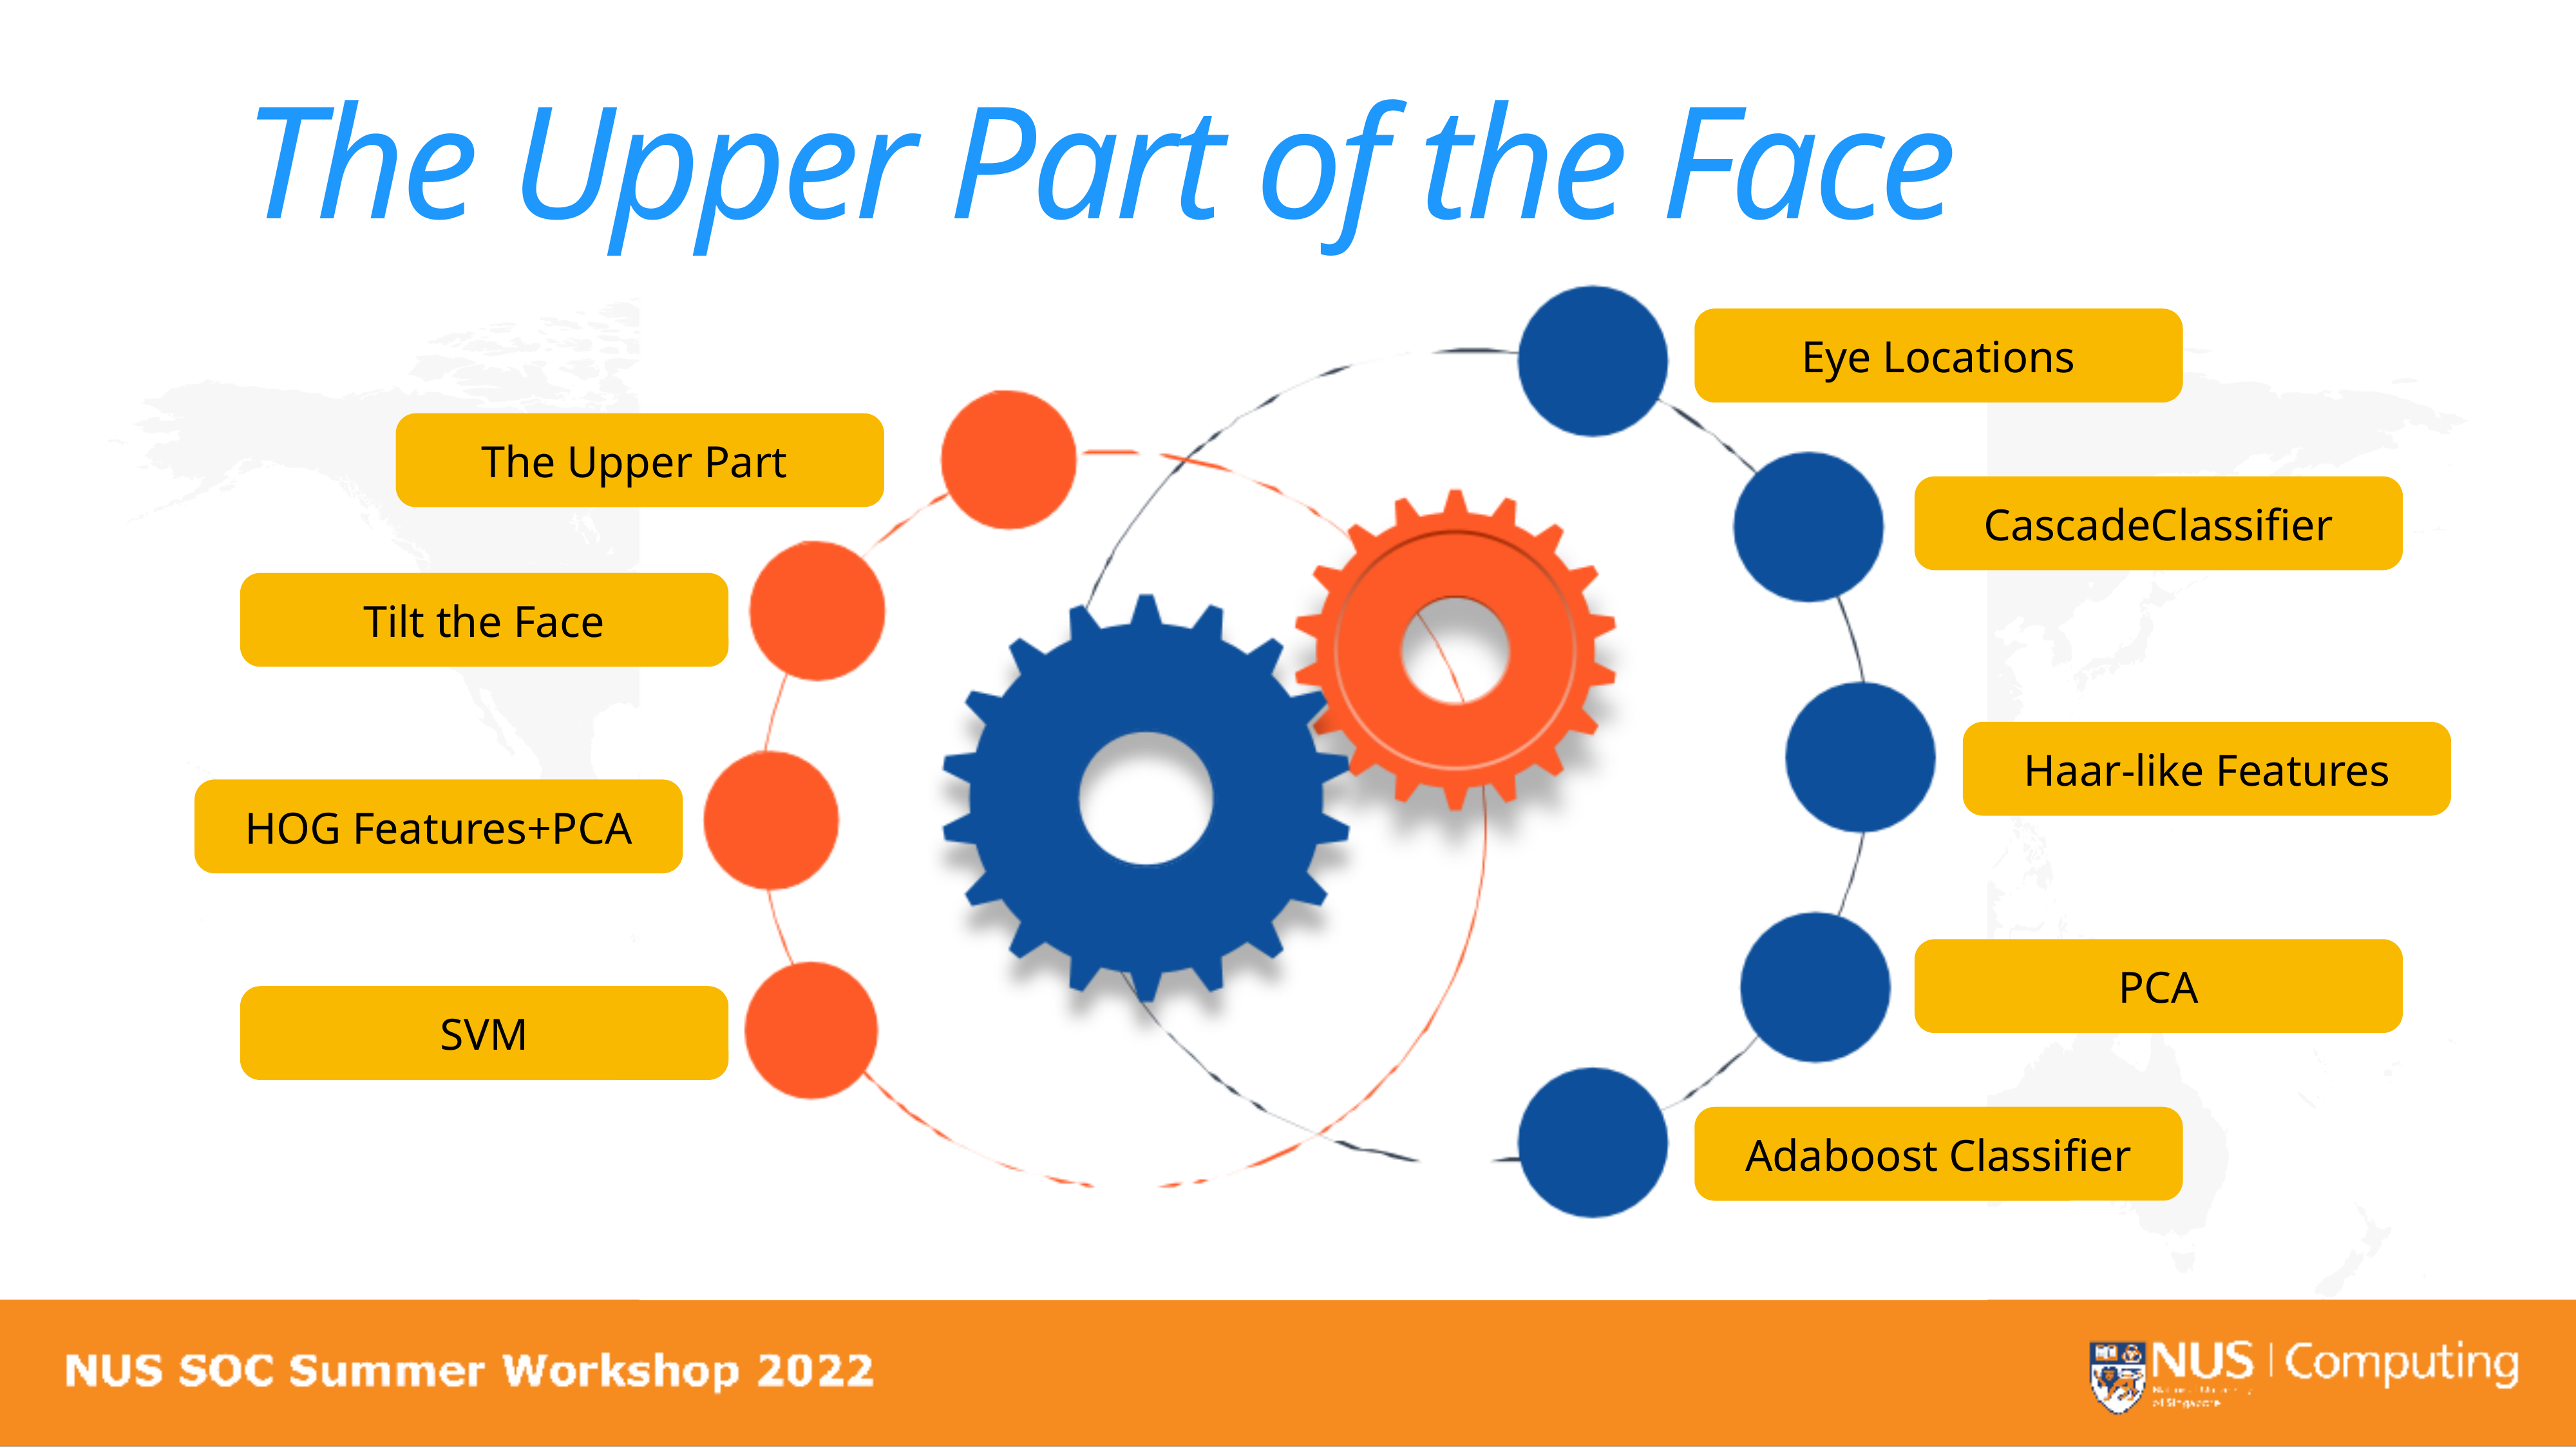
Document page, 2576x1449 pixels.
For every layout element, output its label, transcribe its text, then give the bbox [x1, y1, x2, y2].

text_box HOG Features+PCA [194, 779, 639, 874]
text_box Tilt the Face [240, 573, 639, 667]
text_box PCA [1988, 939, 2403, 1034]
picture [0, 257, 2576, 1449]
text_box Haar-like Features [1988, 721, 2452, 816]
title The Upper Part of the Face [0, 0, 2255, 258]
text_box CascadeClassifier [1988, 476, 2403, 571]
text_box Adaboost Classifier [1988, 1106, 2183, 1201]
text_box Eye Locations [1988, 308, 2183, 402]
text_box SVM [240, 986, 639, 1081]
text_box The Upper Part [395, 413, 639, 507]
